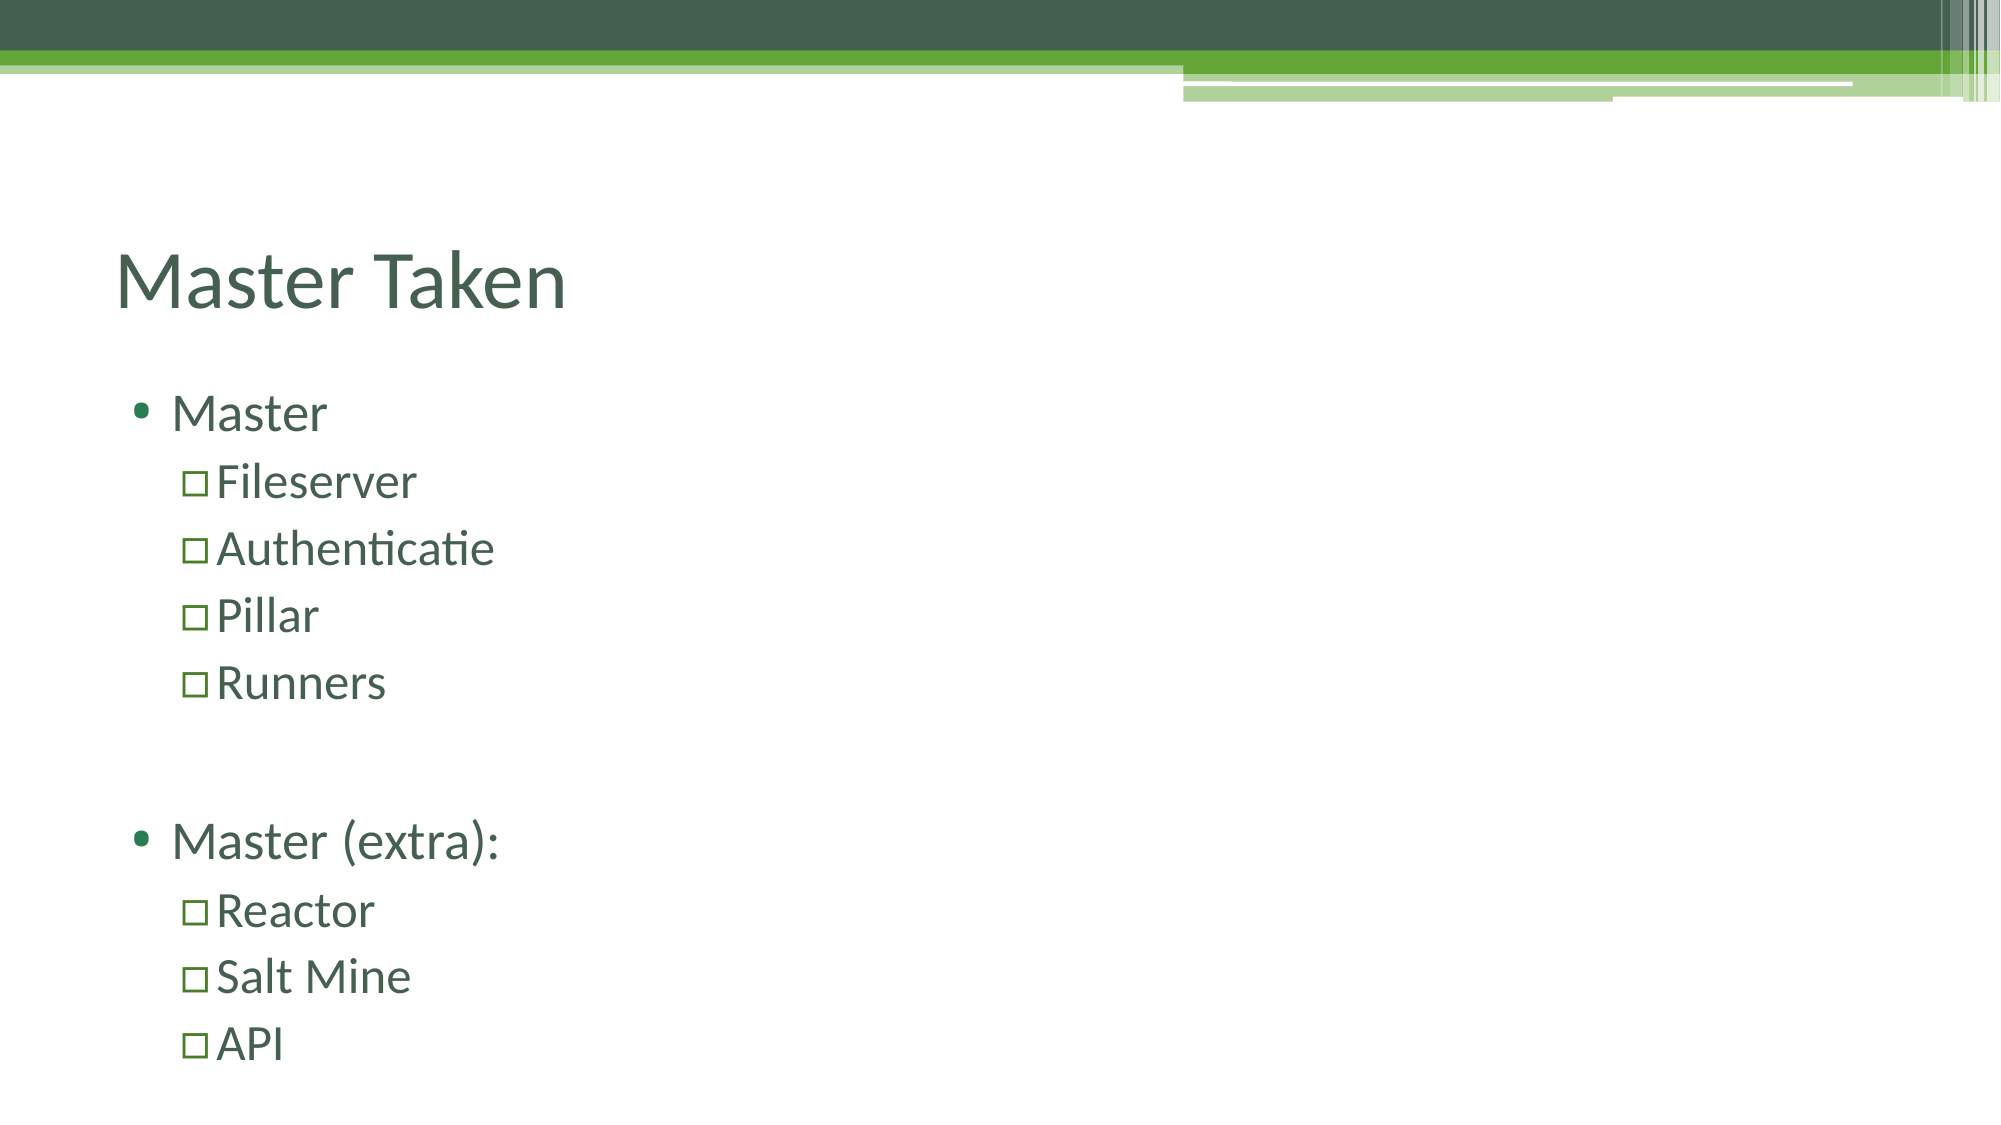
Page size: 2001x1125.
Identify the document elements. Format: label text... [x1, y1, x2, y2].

list Master Fileserver Authenticatie Pillar Runners Master (extra): Reactor Salt Mine API [99, 368, 1900, 1079]
title Master Taken [99, 187, 1900, 363]
